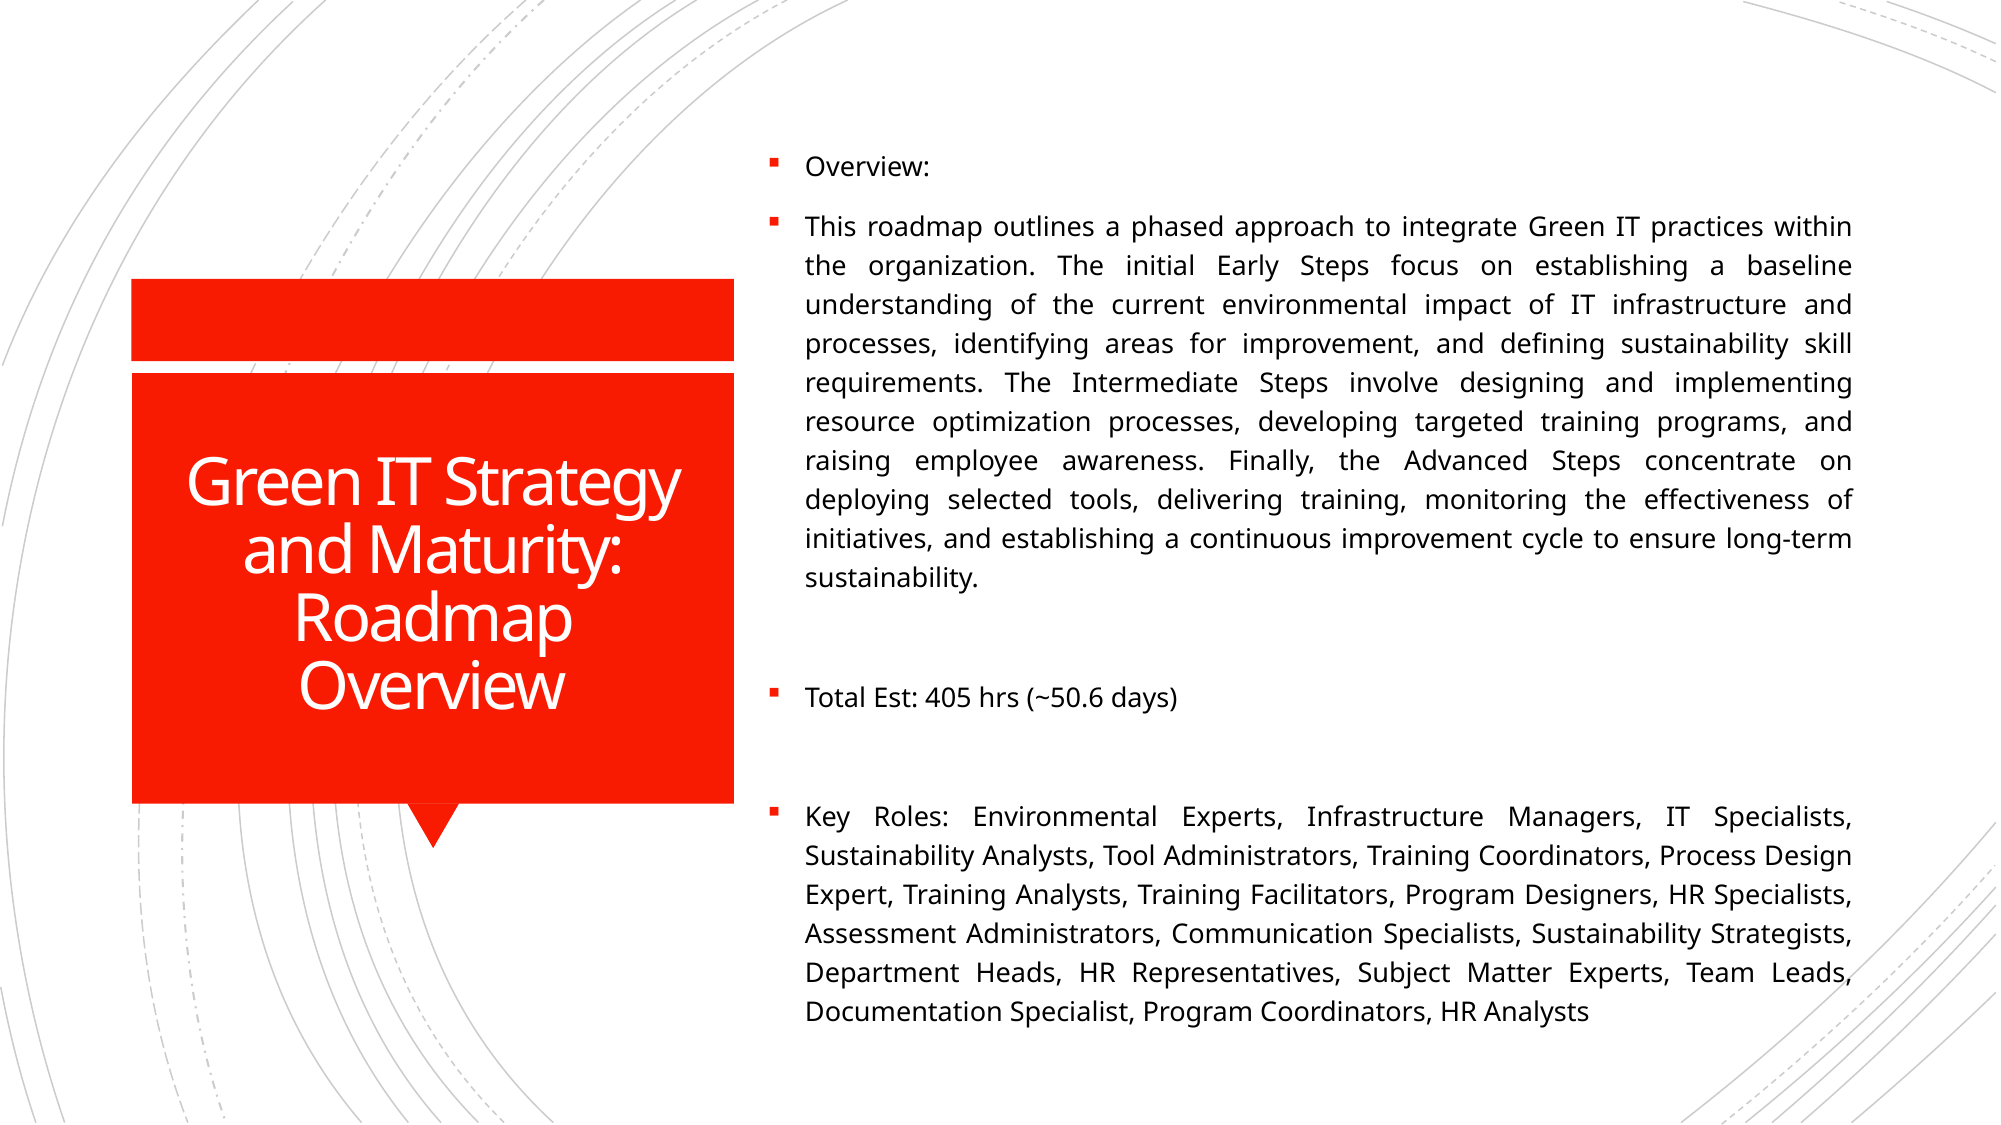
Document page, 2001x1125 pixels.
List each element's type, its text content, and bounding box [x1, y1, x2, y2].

list Overview: This roadmap outlines a phased approach to integrate Green IT practices within the organization. The initial Early Steps focus on establishing a baseline understanding of the current environmental impact of IT infrastructure and processes, identifying areas for improvement, and defining sustainability skill requirements. The Intermediate Steps involve designing and implementing resource optimization processes, developing targeted training programs, and raising employee awareness. Finally, the Advanced Steps concentrate on deploying selected tools, delivering training, monitoring the effectiveness of initiatives, and establishing a continuous improvement cycle to ensure long-term sustainability. Total Est: 405 hrs (~50.6 days) Key Roles: Environmental Experts, Infrastructure Managers, IT Specialists, Sustainability Analysts, Tool Administrators, Training Coordinators, Process Design Expert, Training Analysts, Training Facilitators, Program Designers, HR Specialists, Assessment Administrators, Communication Specialists, Sustainability Strategists, Department Heads, HR Representatives, Subject Matter Experts, Team Leads, Documentation Specialist, Program Coordinators, HR Analysts [752, 135, 1868, 993]
title Green IT Strategy and Maturity: Roadmap Overview [145, 385, 720, 789]
